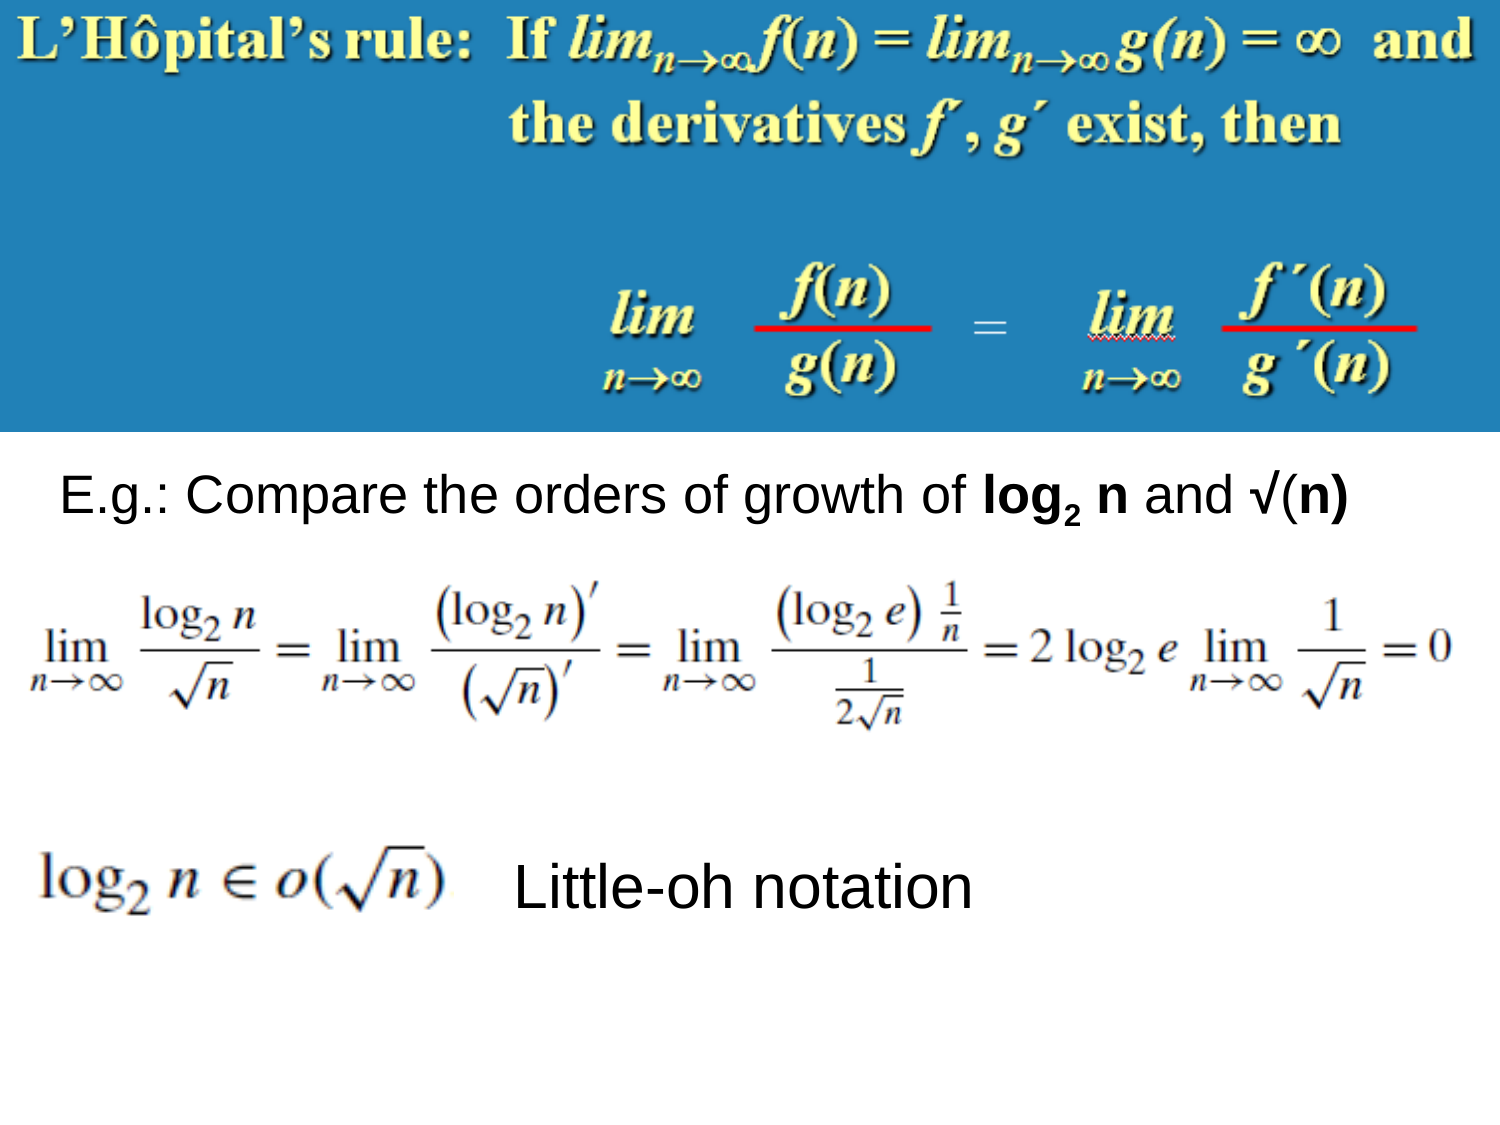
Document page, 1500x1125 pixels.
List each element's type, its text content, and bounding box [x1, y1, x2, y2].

picture [0, 0, 1500, 432]
text_box E.g.: Compare the orders of growth of log2 n and √(n) [44, 444, 1455, 544]
picture [31, 829, 454, 931]
picture [19, 569, 1455, 742]
text_box Little-oh notation [498, 830, 1093, 943]
